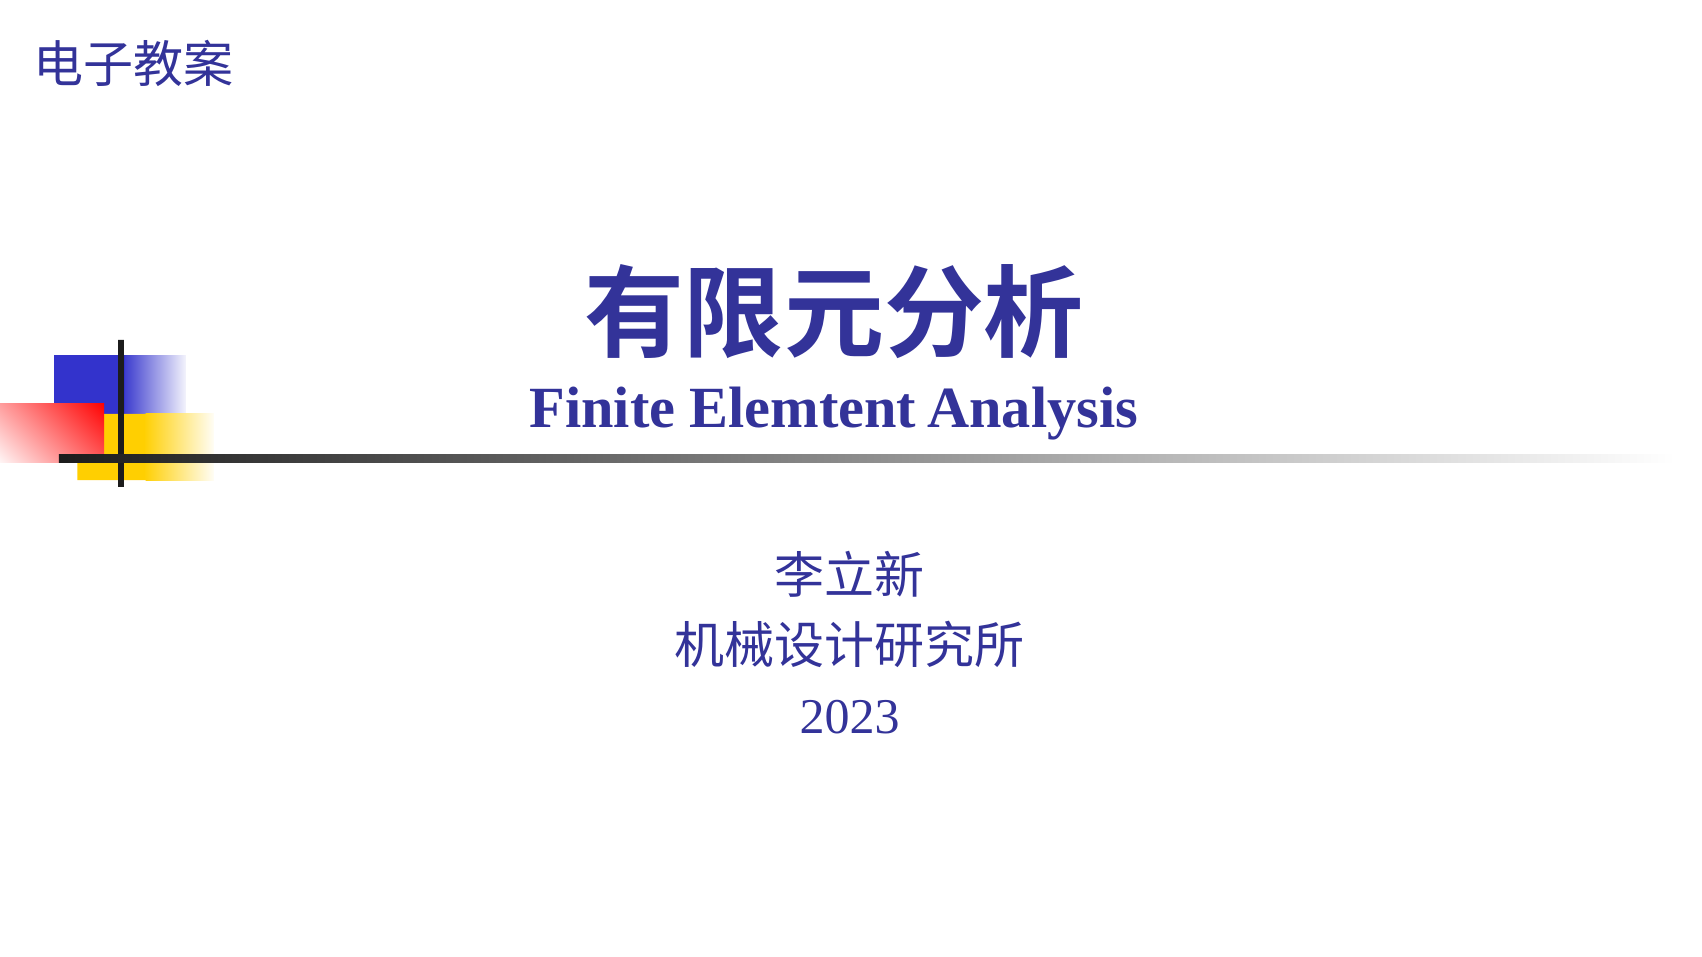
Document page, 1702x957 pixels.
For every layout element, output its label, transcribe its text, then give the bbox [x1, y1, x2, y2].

subtitle 李立新 机械设计研究所 2023 [254, 537, 1445, 876]
text_box 电子教案 [20, 25, 248, 100]
title 有限元分析 Finite Elemtent Analysis [111, 241, 1557, 446]
